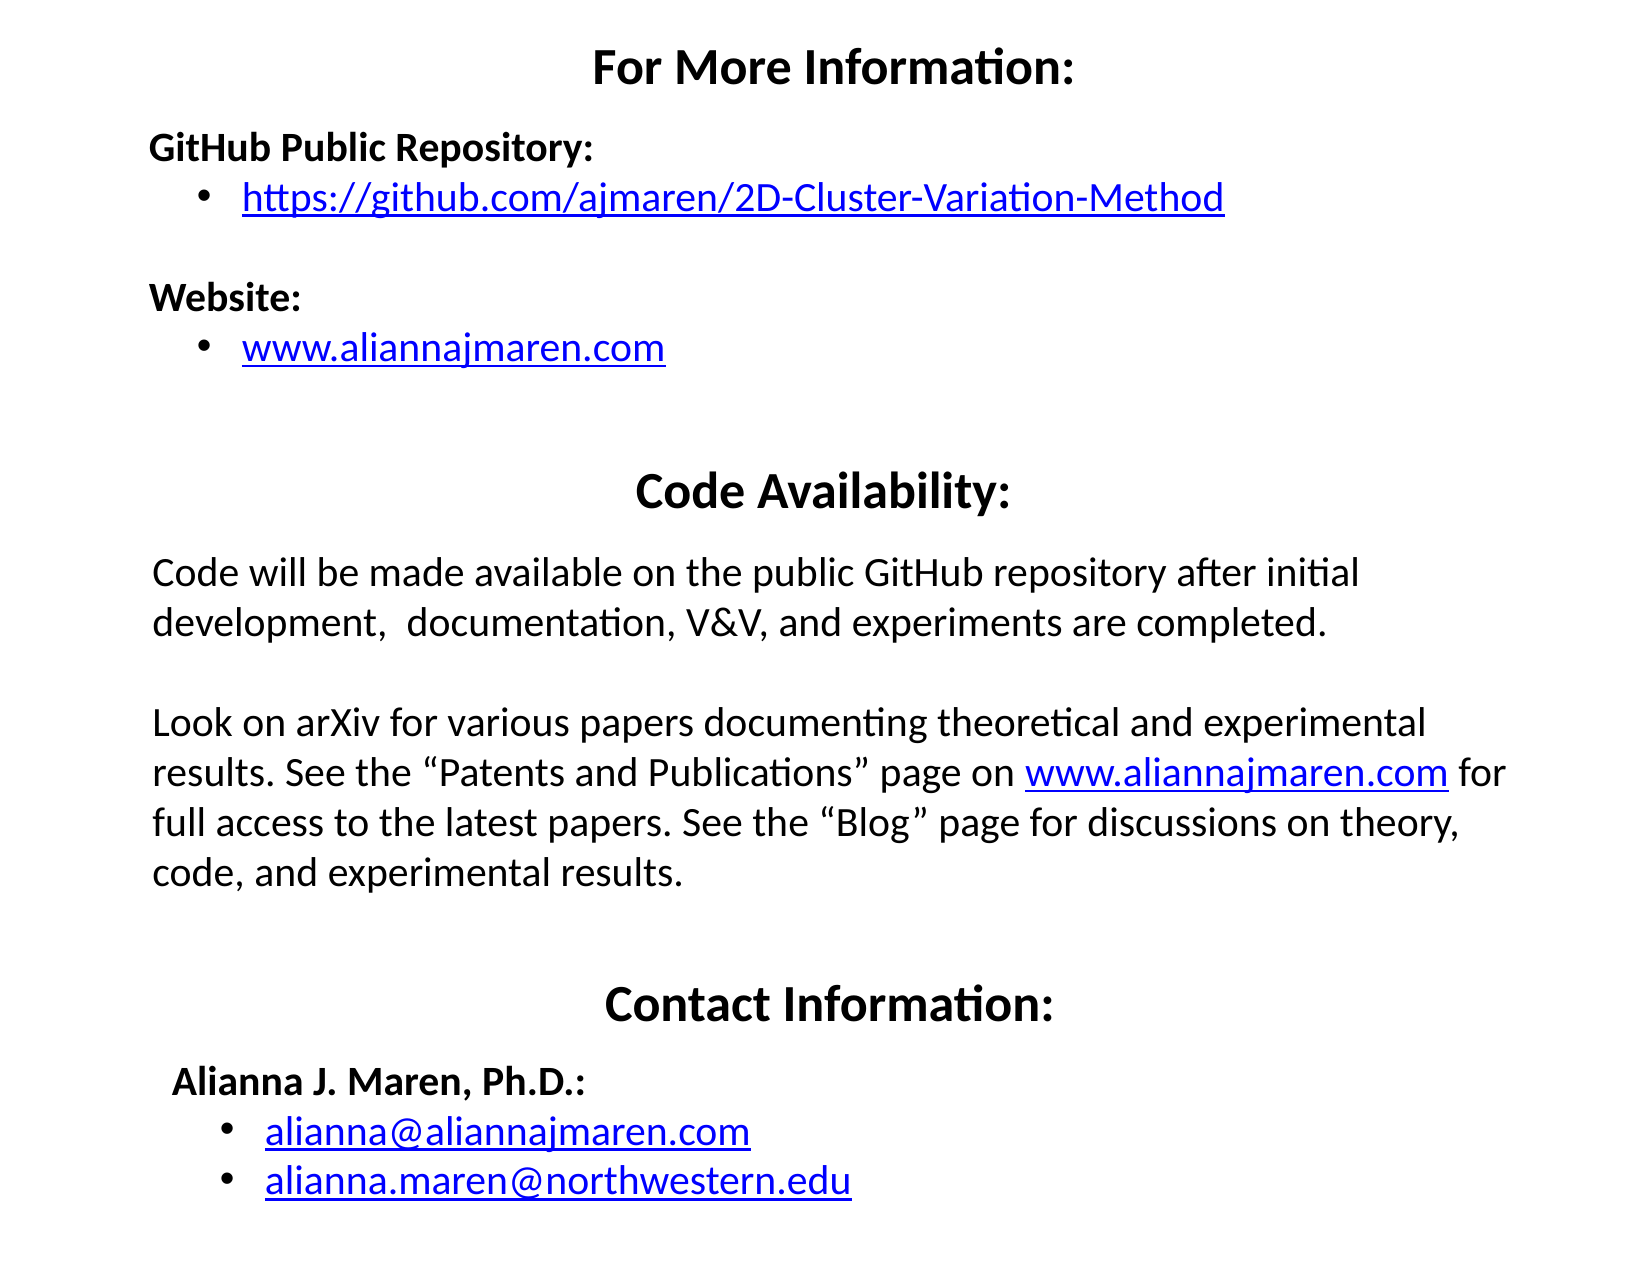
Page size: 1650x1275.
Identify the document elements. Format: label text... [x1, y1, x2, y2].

text_box Code Availability: [620, 449, 1039, 527]
text_box GitHub Public Repository: https://github.com/ajmaren/2D-Cluster-Variation-Method Website: www.aliannajmaren.com [133, 112, 1250, 378]
text_box Code will be made available on the public GitHub repository after initial development, documentation, V&V, and experiments are completed. Look on arXiv for various papers documenting theoretical and experimental results. See the “Patents and Publications” page on www.aliannajmaren.com for full access to the latest papers. See the “Blog” page for discussions on theory, code, and experimental results. [137, 537, 1538, 903]
text_box For More Information: [577, 24, 1103, 103]
text_box Contact Information: [590, 961, 1082, 1040]
text_box Alianna J. Maren, Ph.D.: alianna@aliannajmaren.com alianna.maren@northwestern.edu [156, 1045, 877, 1211]
